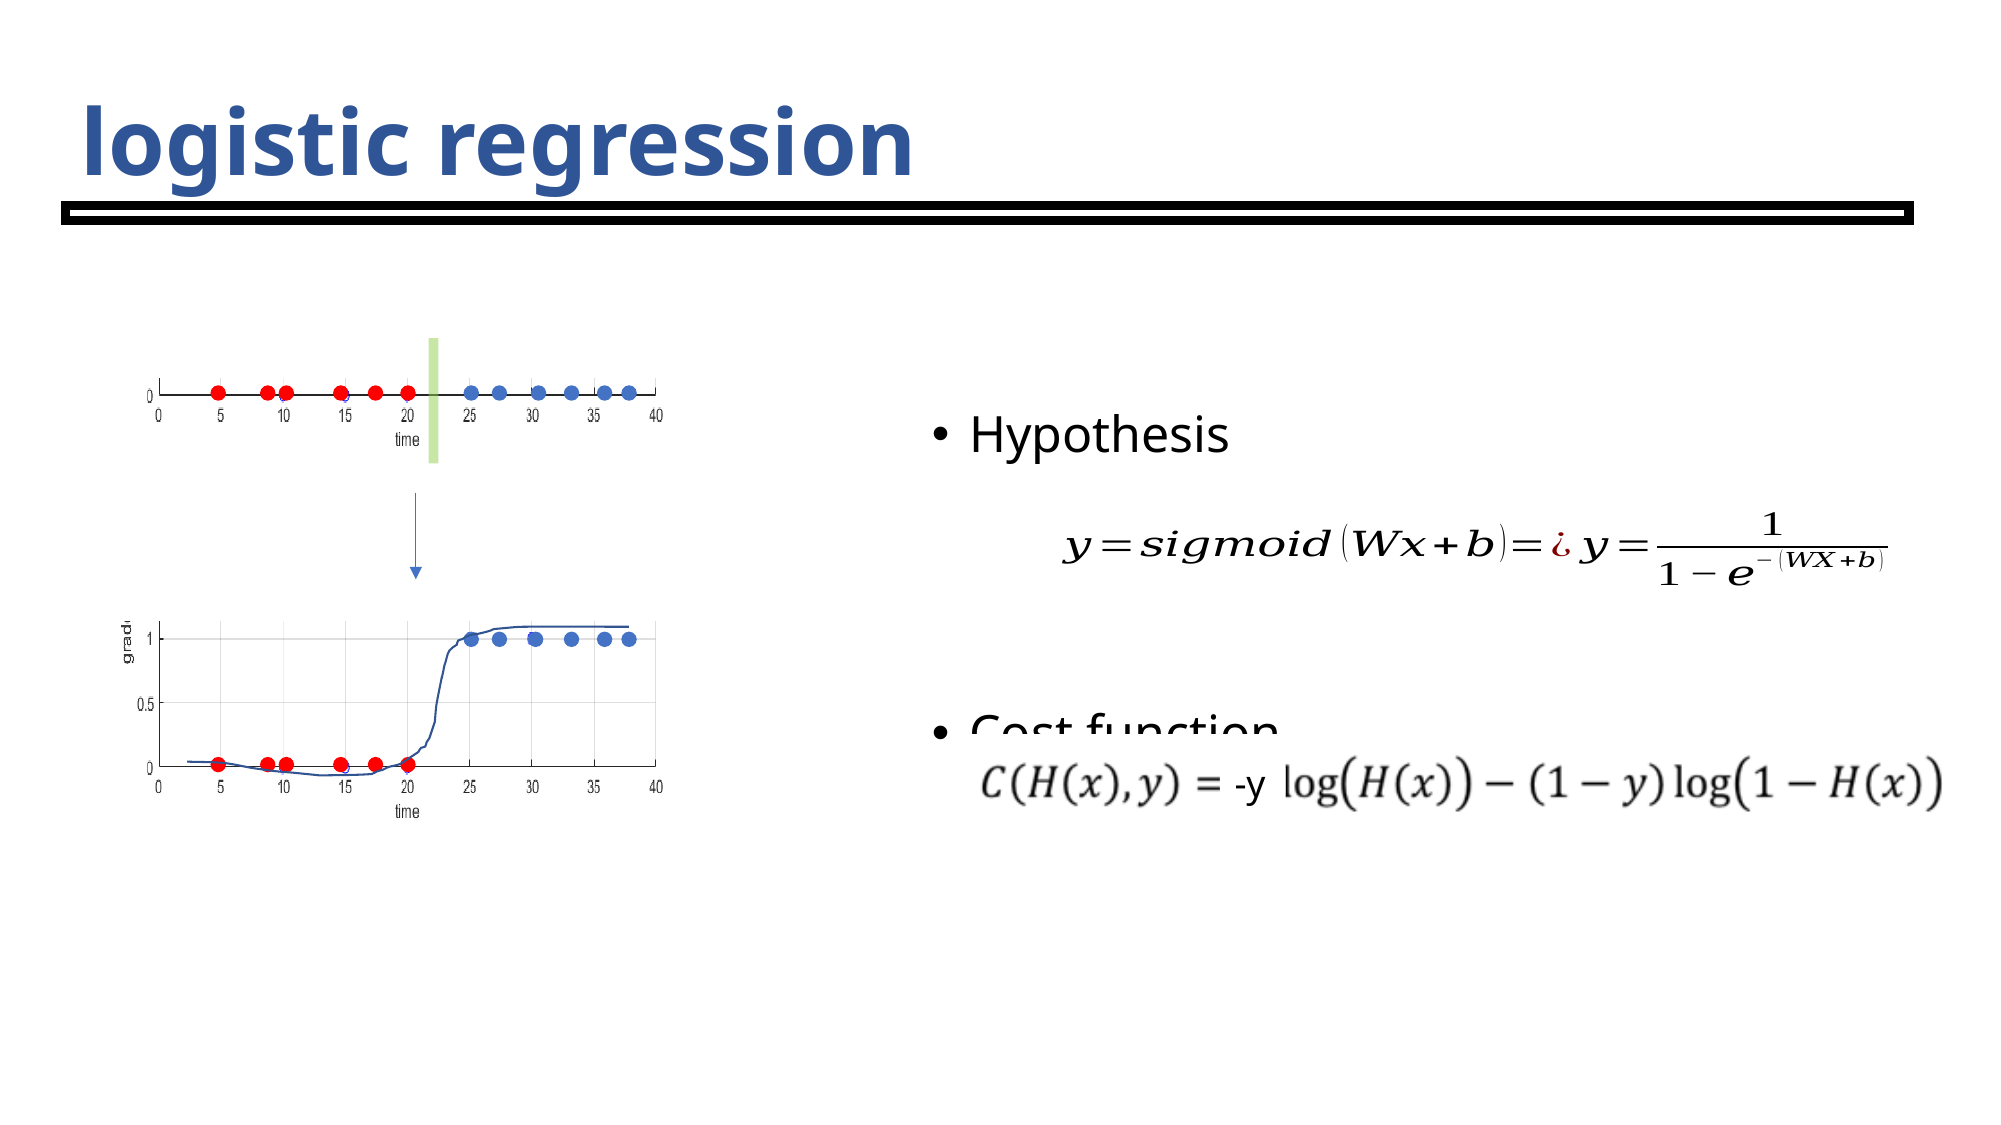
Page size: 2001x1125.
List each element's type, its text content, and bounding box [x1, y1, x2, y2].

picture [107, 621, 677, 823]
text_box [949, 734, 1958, 830]
text_box [65, 205, 1910, 221]
title logistic regression [65, 71, 1909, 205]
picture [107, 378, 433, 451]
picture [434, 378, 677, 451]
list Hypothesis Cost function [916, 402, 1837, 893]
